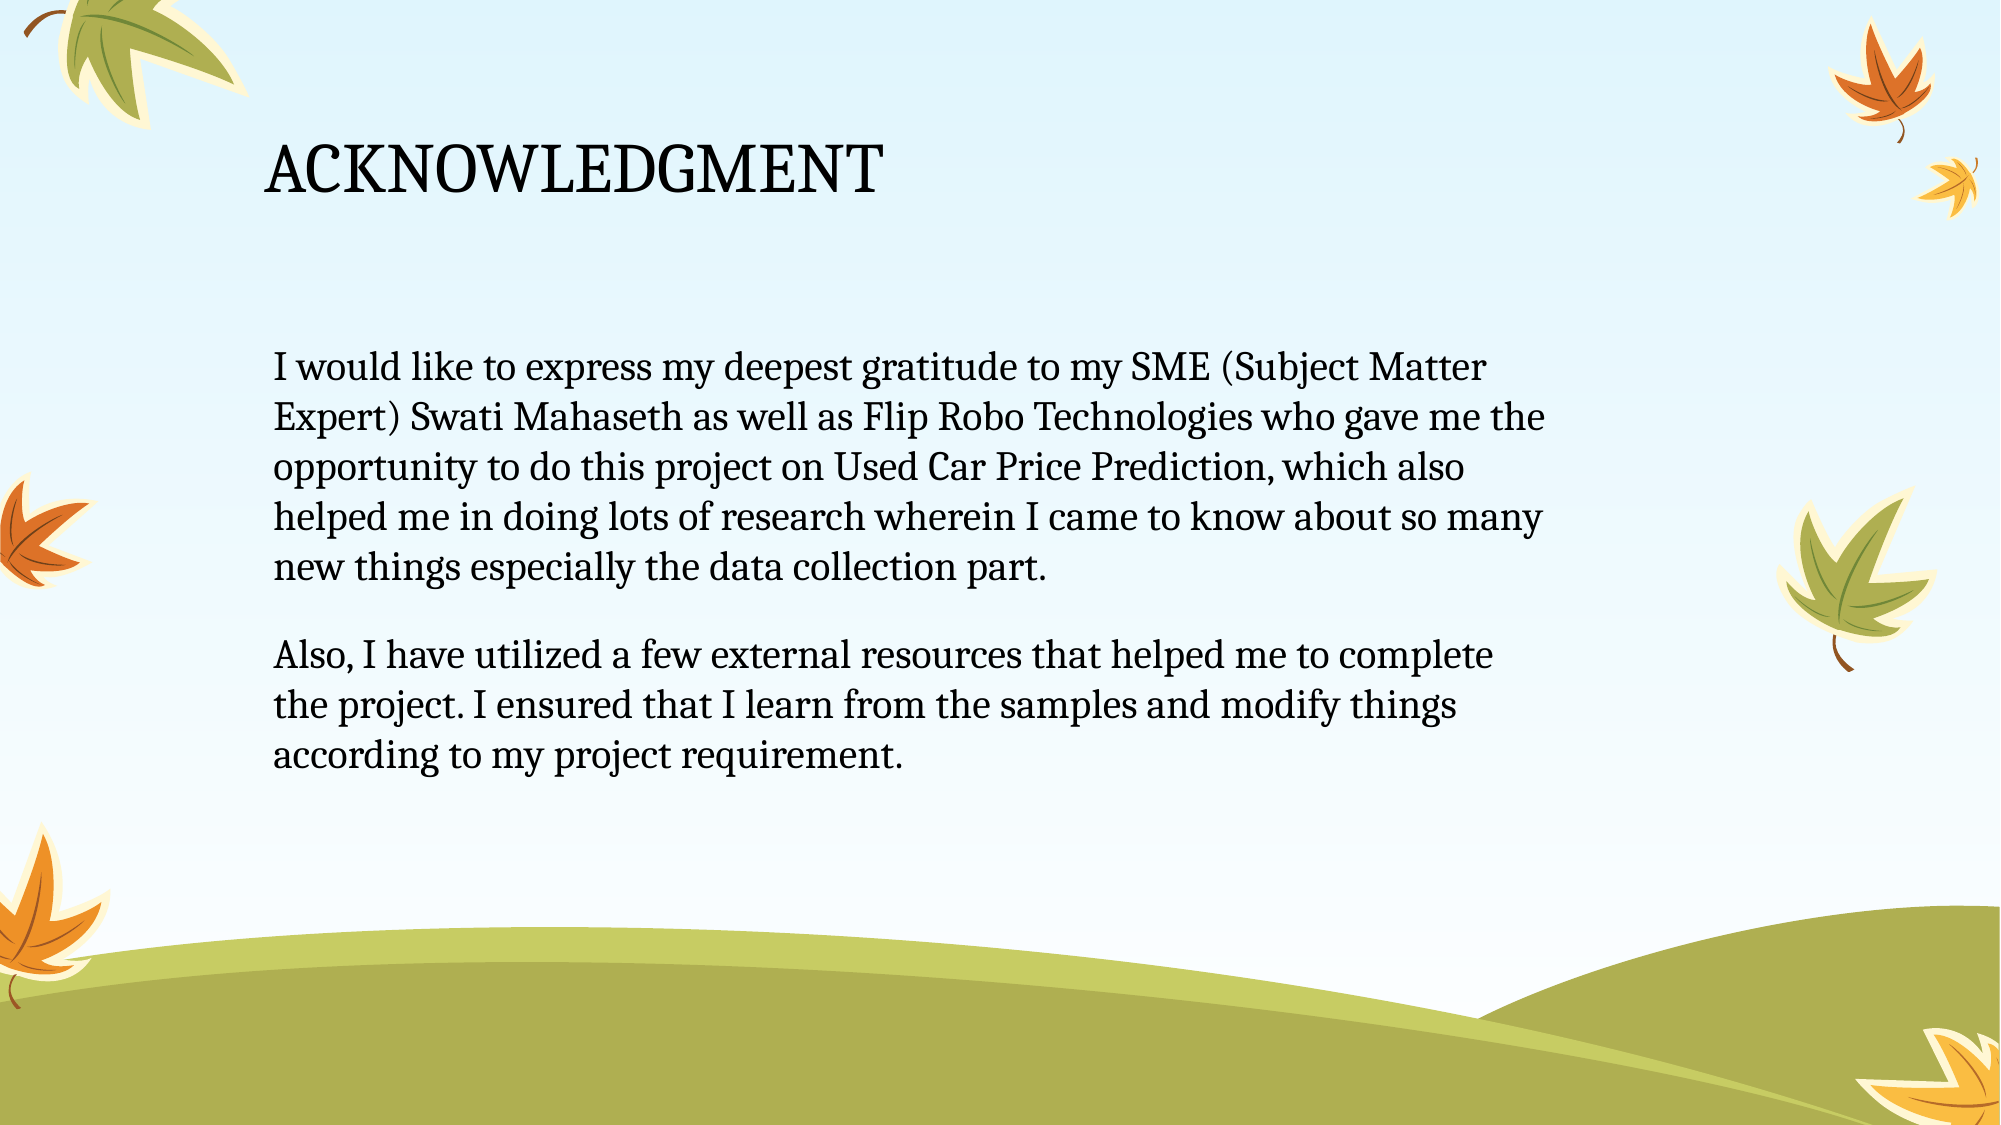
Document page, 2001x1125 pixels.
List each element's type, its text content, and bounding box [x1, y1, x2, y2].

title ACKNOWLEDGMENT [249, 12, 1749, 216]
list I would like to express my deepest gratitude to my SME (Subject Matter Expert) Swati Mahaseth as well as Flip Robo Technologies who gave me the opportunity to do this project on Used Car Price Prediction, which also helped me in doing lots of research wherein I came to know about so many new things especially the data collection part. Also, I have utilized a few external resources that helped me to complete the project. I ensured that I learn from the samples and modify things according to my project requirement. [250, 243, 1567, 925]
